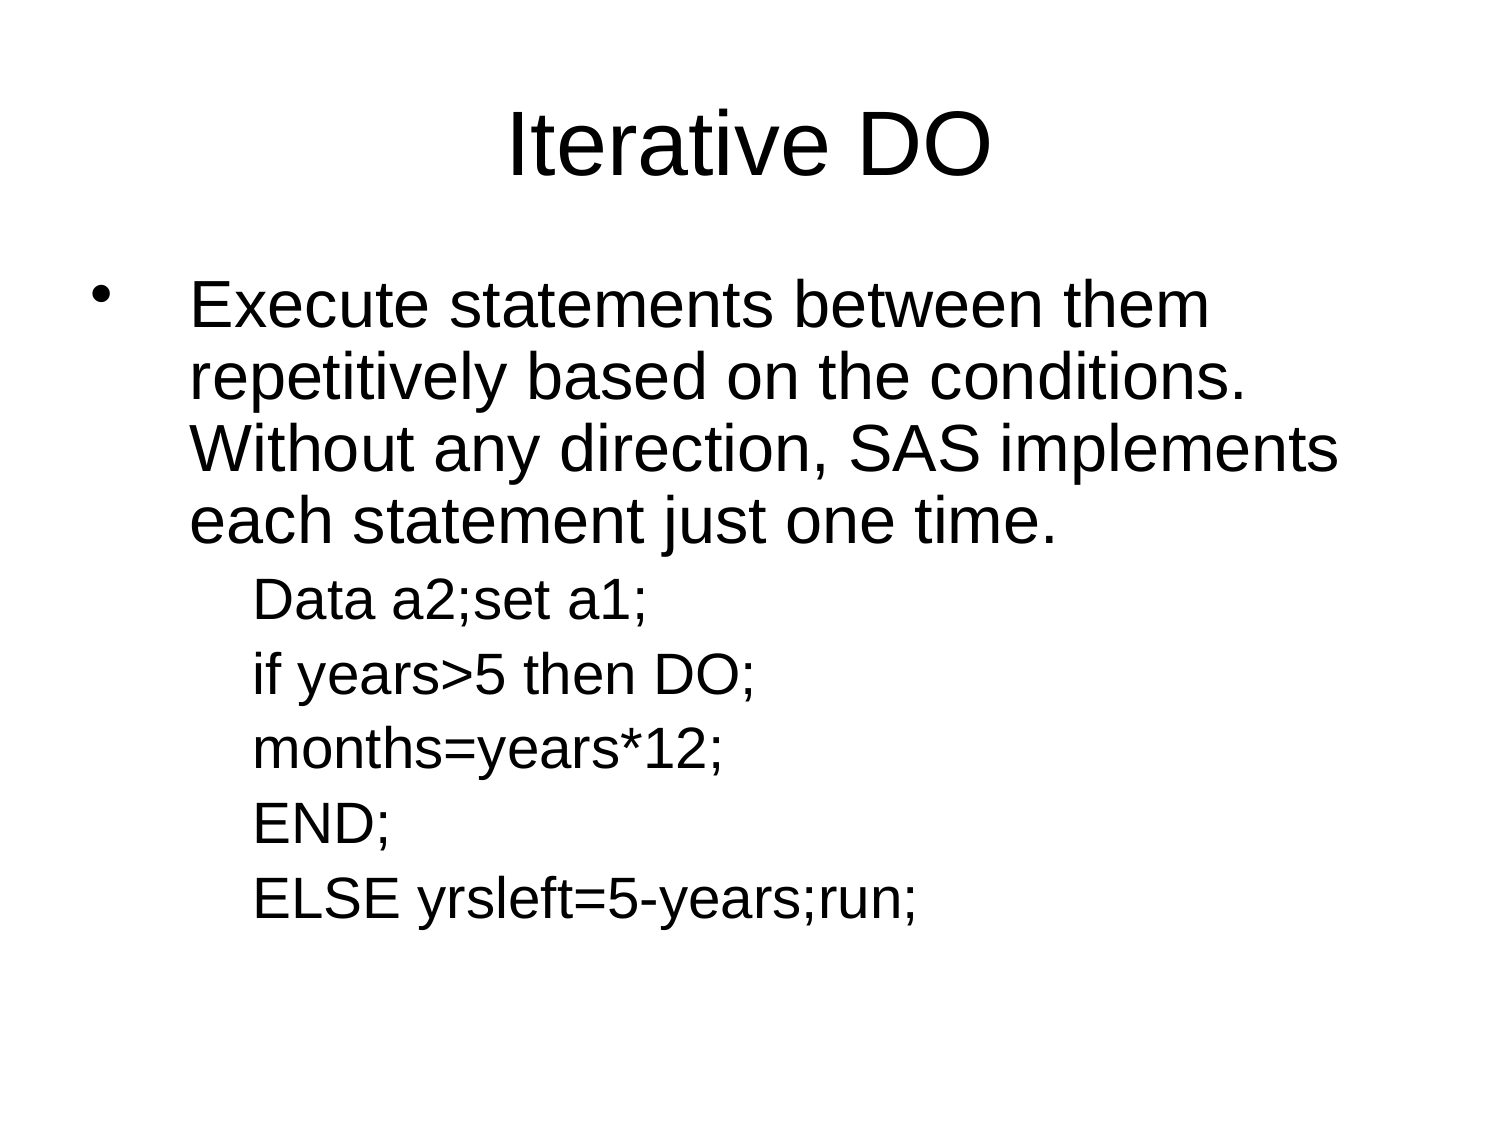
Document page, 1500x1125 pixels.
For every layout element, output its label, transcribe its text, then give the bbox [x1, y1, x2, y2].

title Iterative DO [75, 45, 1425, 233]
list Execute statements between them repetitively based on the conditions. Without any direction, SAS implements each statement just one time. Data a2;set a1; if years>5 then DO; months=years*12; END; ELSE yrsleft=5-years;run; [75, 262, 1425, 1005]
